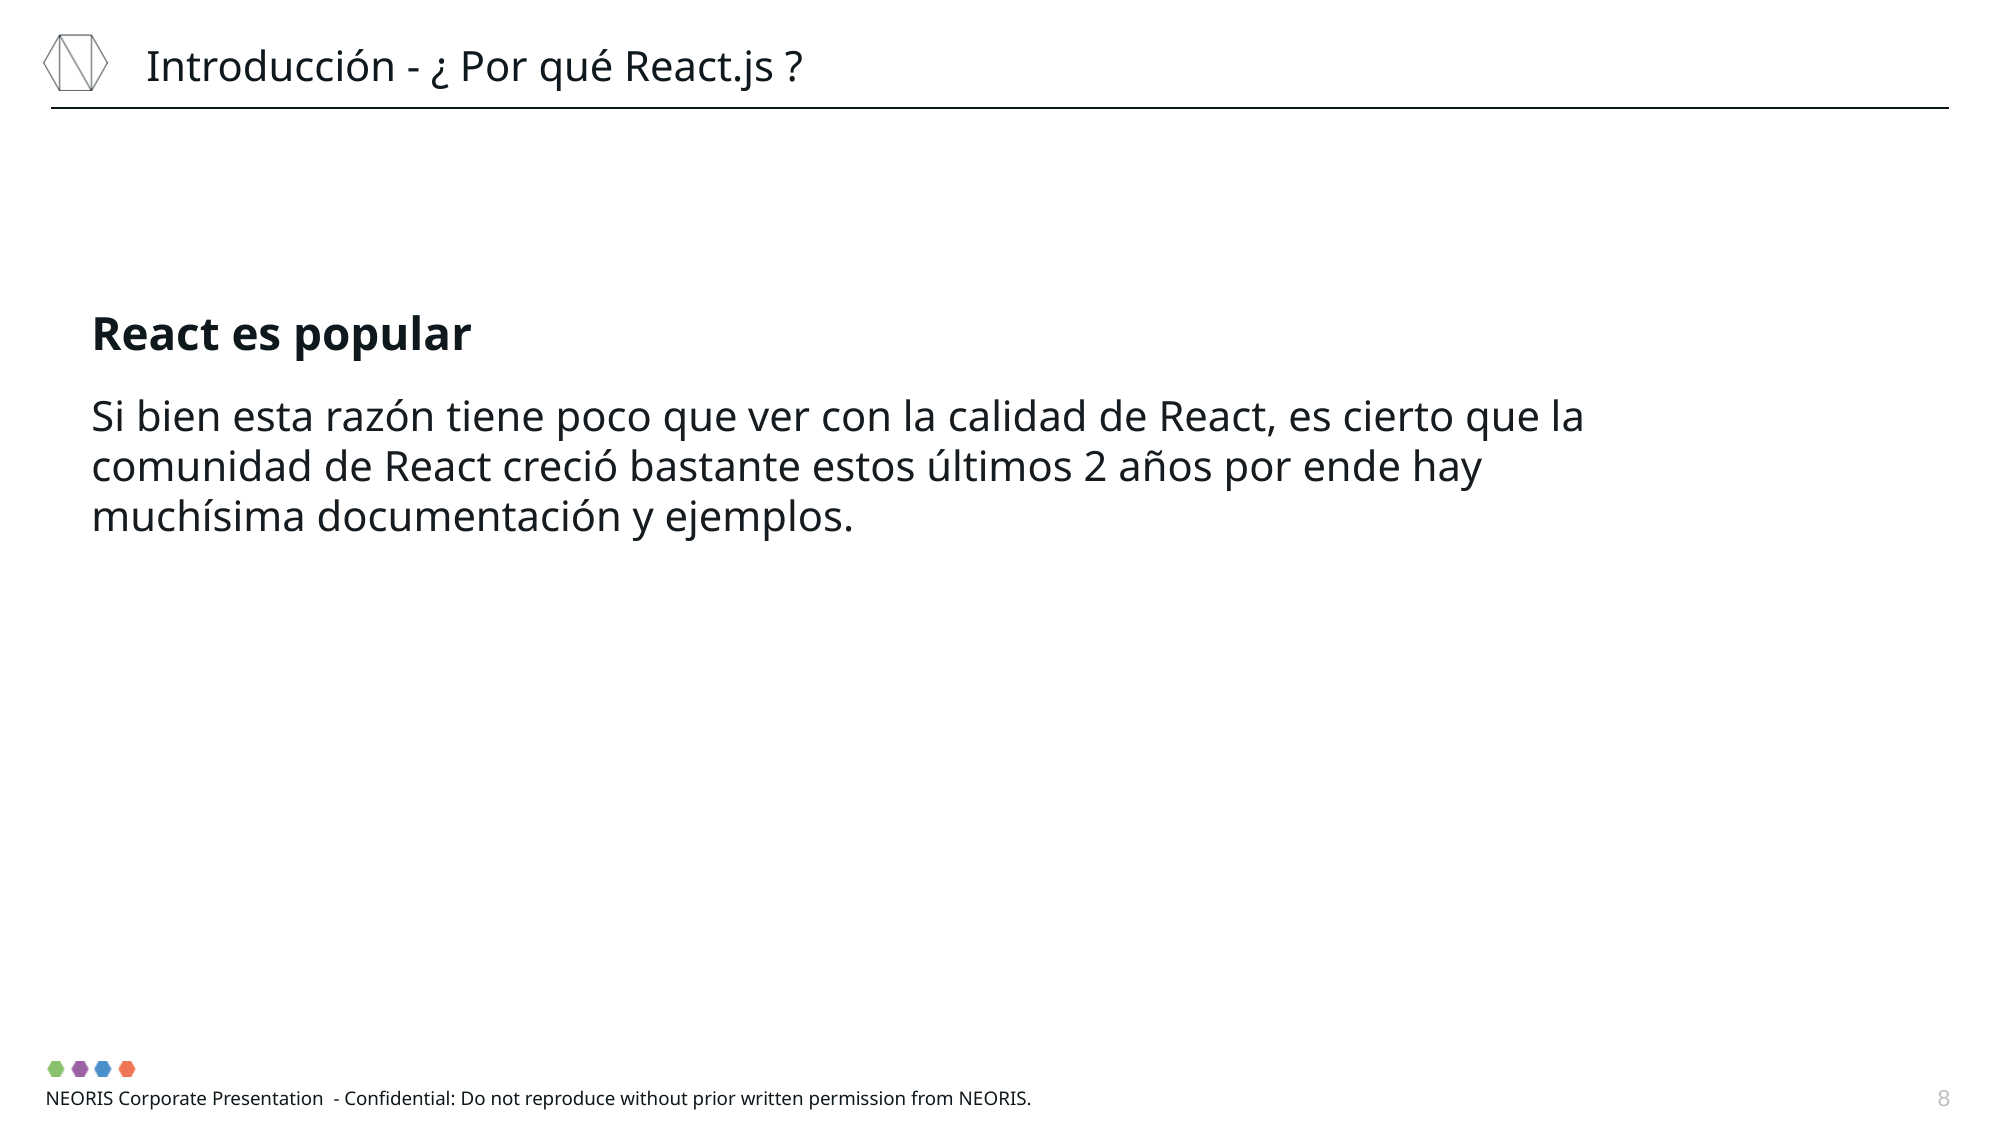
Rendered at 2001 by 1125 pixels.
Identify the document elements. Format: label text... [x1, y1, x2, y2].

list Introducción - ¿ Por qué React.js ? [131, 32, 1949, 103]
picture [43, 34, 108, 91]
text_box React es popular [76, 297, 581, 355]
picture [47, 1061, 136, 1077]
text_box Si bien esta razón tiene poco que ver con la calidad de React, es cierto que la comunidad de React creció bastante estos últimos 2 años por ende hay muchísima documentación y ejemplos. [76, 382, 1695, 601]
